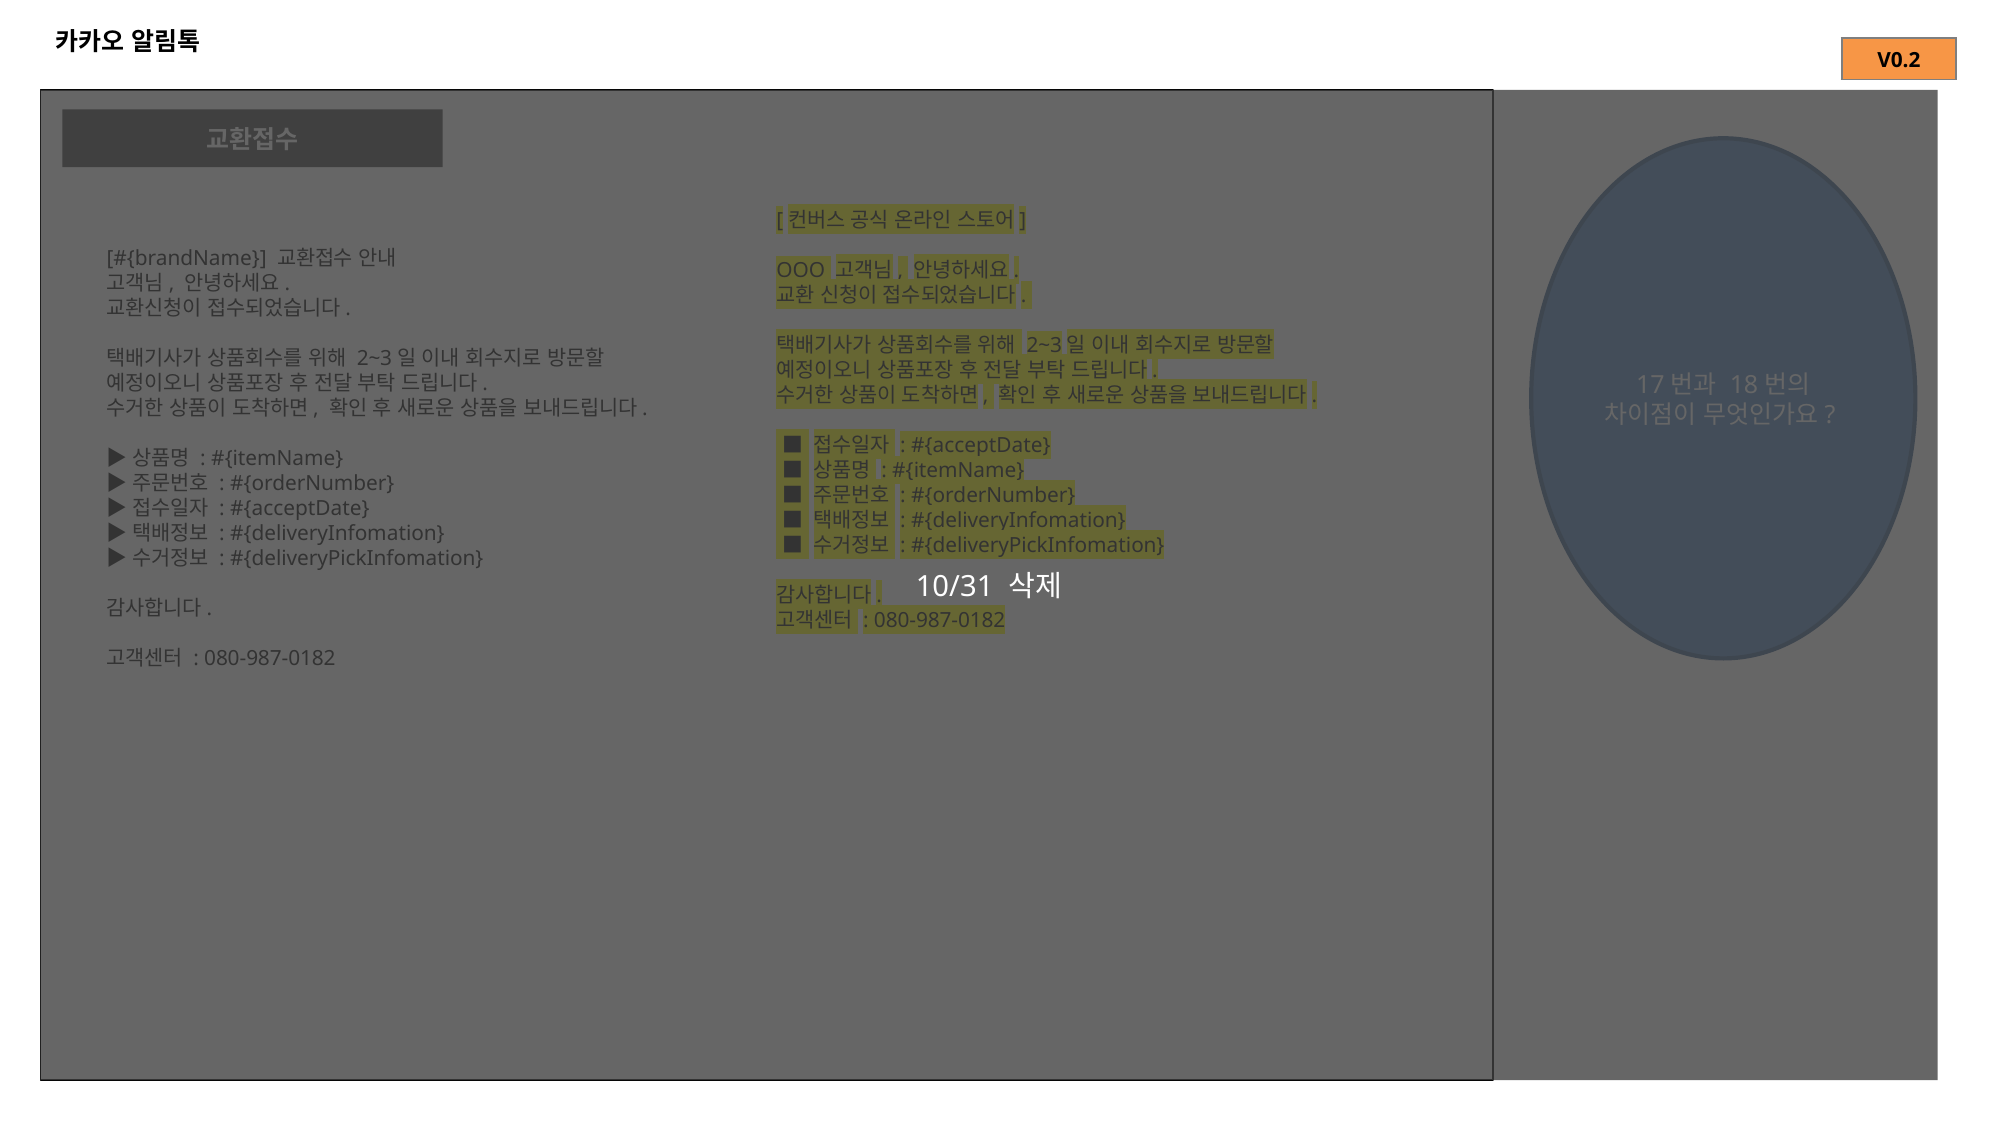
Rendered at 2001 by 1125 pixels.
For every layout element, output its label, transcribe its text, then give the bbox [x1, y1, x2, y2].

text_box 10/31 삭제 [38, 88, 1940, 1082]
title 카카오 알림톡 [40, 11, 1960, 69]
table_header V0.2 [1843, 39, 1955, 79]
